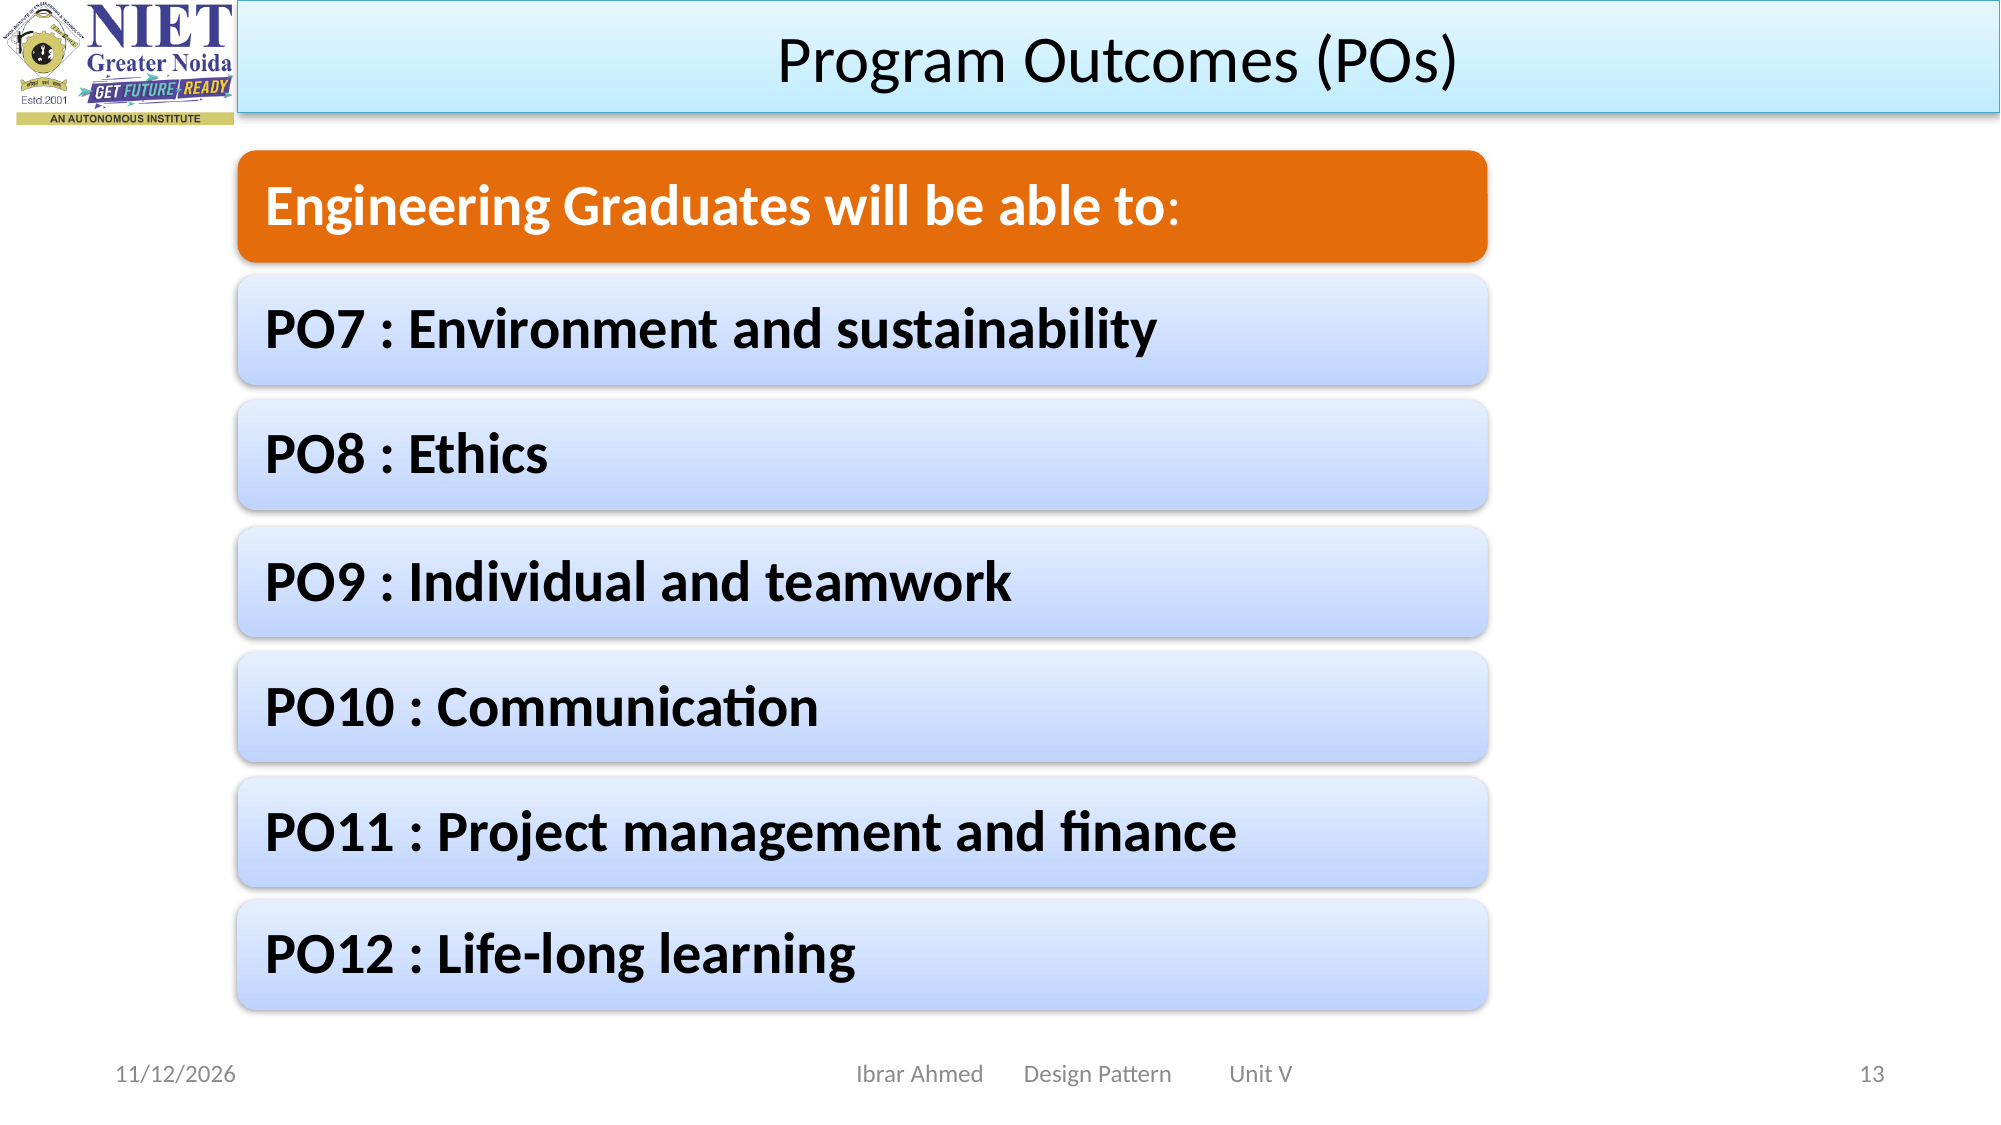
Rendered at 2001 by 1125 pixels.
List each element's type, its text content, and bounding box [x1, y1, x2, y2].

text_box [237, 899, 1488, 1011]
picture [3, 2, 234, 125]
footer Ibrar Ahmed Design Pattern Unit V [662, 1042, 1488, 1103]
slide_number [99, 1042, 567, 1103]
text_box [237, 149, 1488, 263]
text_box Program Outcomes (POs) [237, 0, 2000, 113]
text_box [237, 651, 1488, 763]
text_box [237, 274, 1488, 386]
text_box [237, 776, 1488, 888]
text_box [237, 526, 1488, 638]
slide_number 13 [1488, 1042, 1900, 1103]
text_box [237, 399, 1488, 511]
